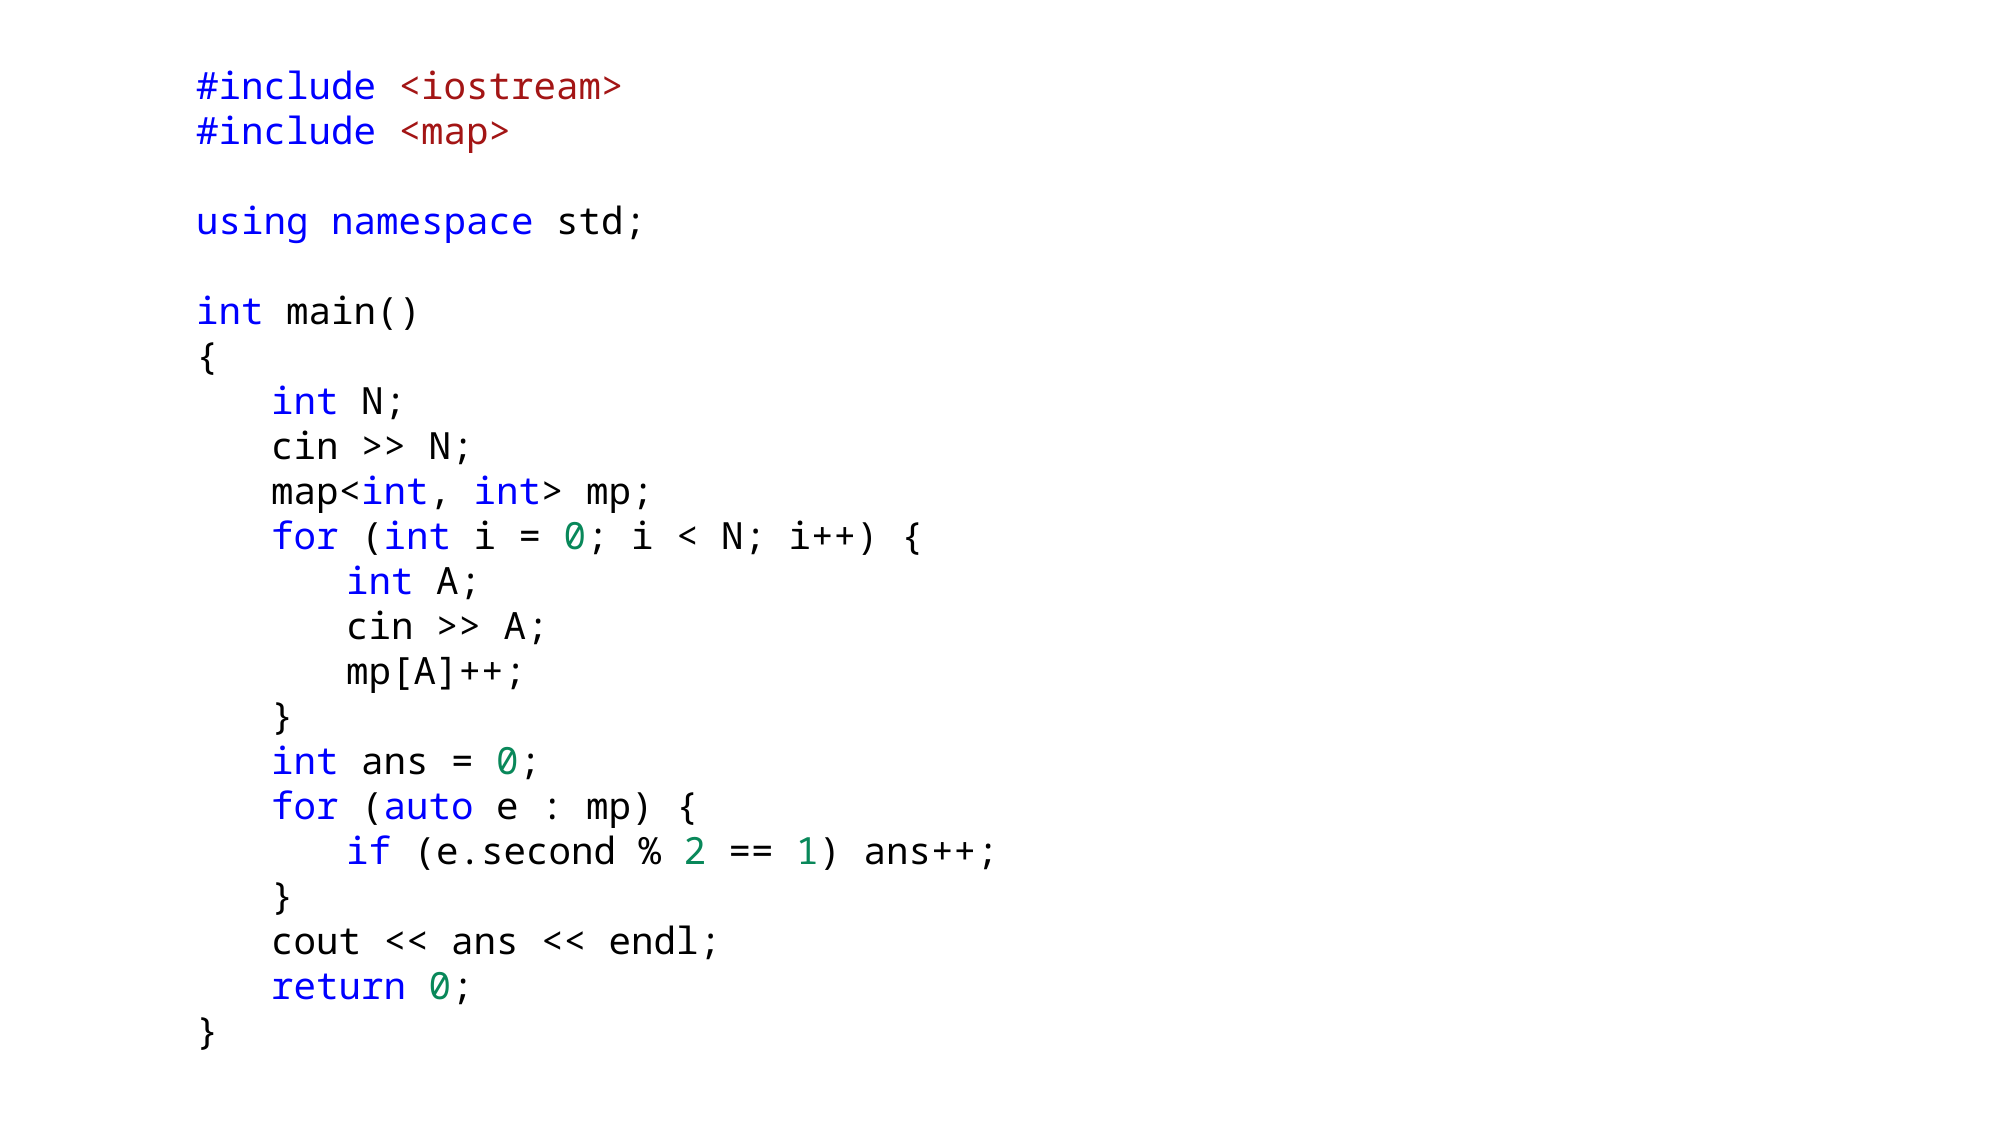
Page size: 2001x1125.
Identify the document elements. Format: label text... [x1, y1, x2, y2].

text_box #include <iostream> #include <map> using namespace std; int main() { int N; cin >> N; map<int, int> mp; for (int i = 0; i < N; i++) { int A; cin >> A; mp[A]++; } int ans = 0; for (auto e : mp) { if (e.second % 2 == 1) ans++; } cout << ans << endl; return 0; } [181, 55, 1182, 1060]
